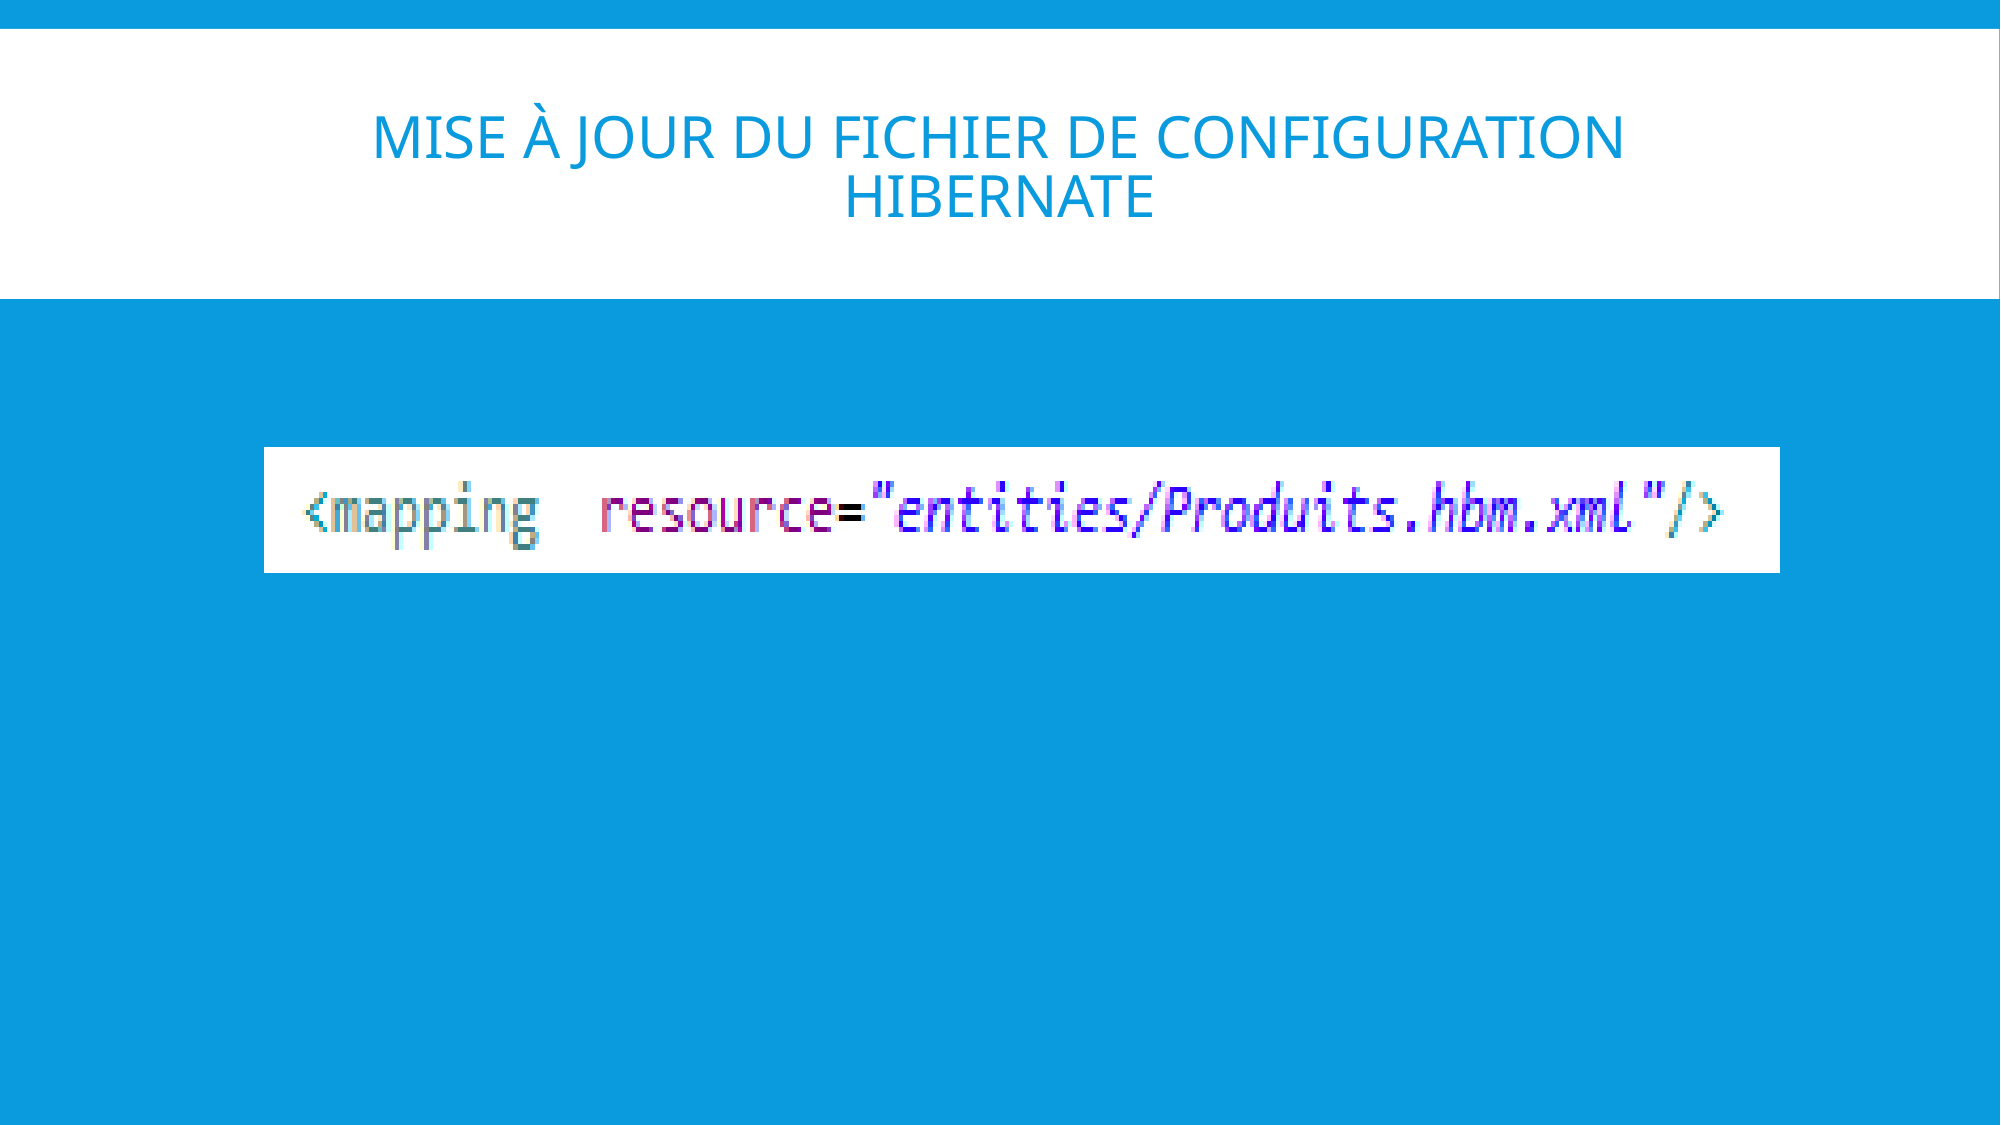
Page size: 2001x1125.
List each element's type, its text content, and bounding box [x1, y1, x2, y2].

picture [265, 448, 1779, 572]
title Mise à jour du fichier de configuration hibernate [197, 46, 1803, 295]
